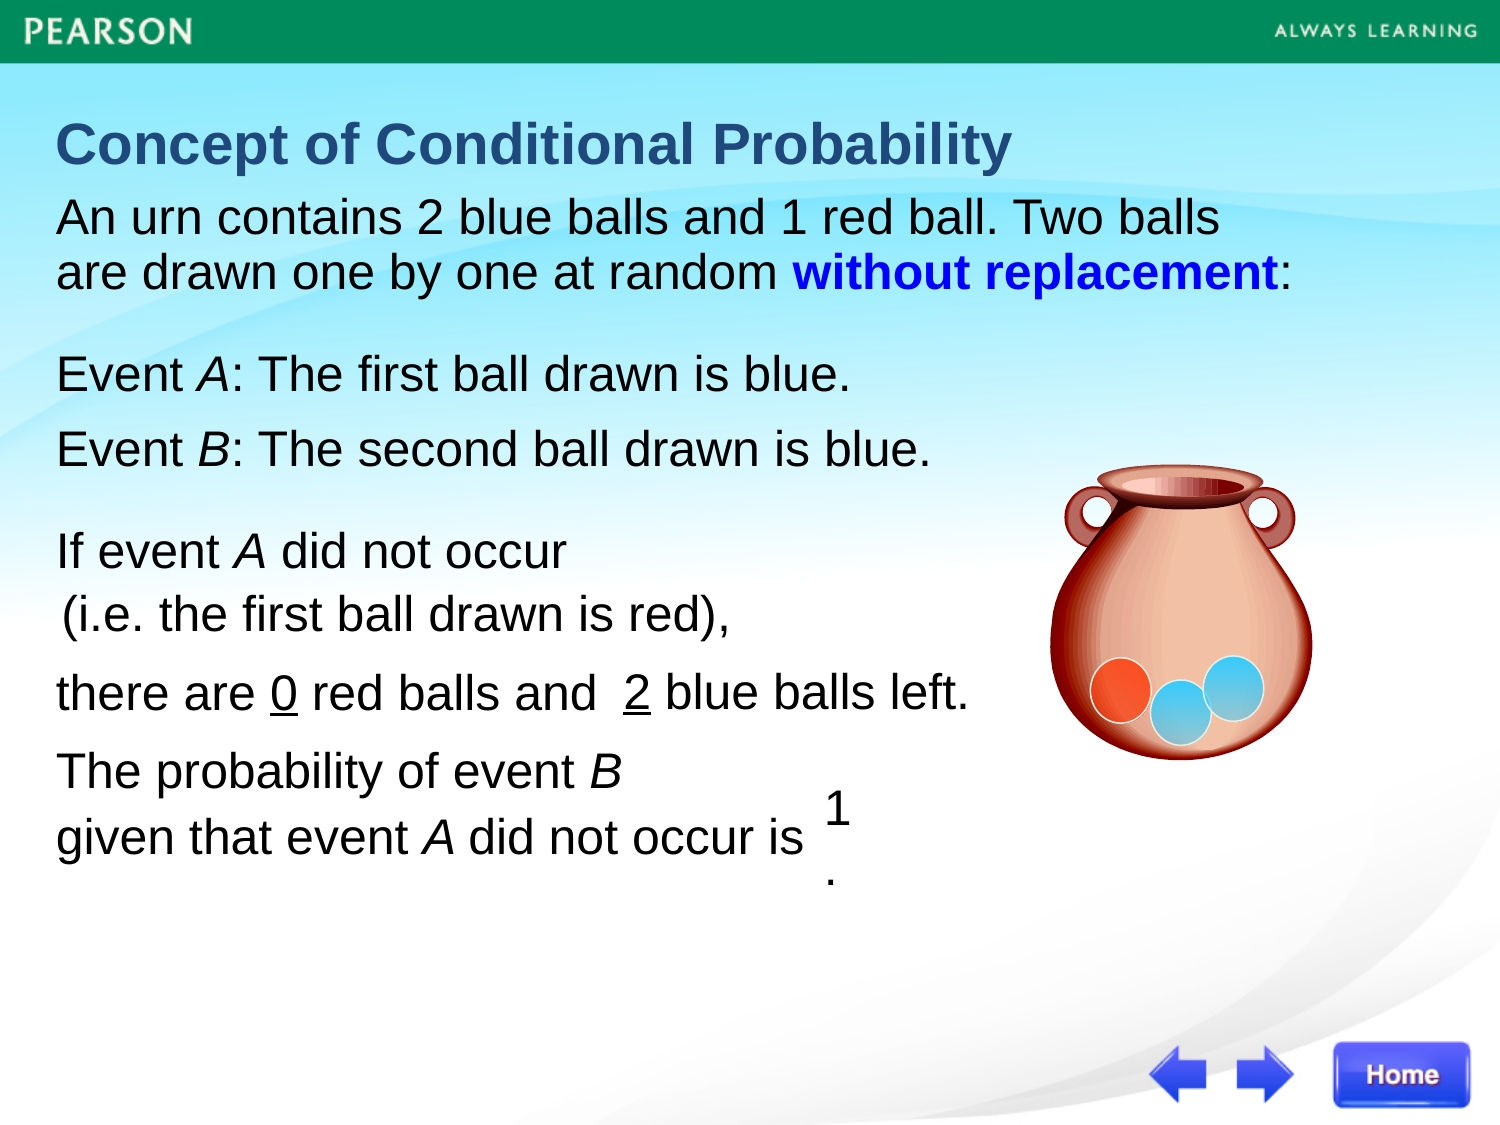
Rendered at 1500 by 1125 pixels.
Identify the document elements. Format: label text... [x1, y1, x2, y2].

text_box The probability of event B given that event A did not occur is [41, 730, 963, 872]
text_box (i.e. the first ball drawn is red), [46, 574, 761, 649]
text_box An urn contains 2 blue balls and 1 red ball. Two balls are drawn one by one at random without replacement: [41, 184, 1317, 308]
text_box 2 blue balls left. [608, 652, 986, 727]
text_box 1. [809, 767, 869, 903]
text_box there are 0 red balls and [41, 652, 680, 728]
text_box Event B: The second ball drawn is blue. [41, 409, 963, 485]
text_box If event A did not occur [41, 510, 609, 586]
text_box Event A: The first ball drawn is blue. [41, 333, 892, 409]
picture [0, 0, 1500, 1125]
text_box Concept of Conditional Probability [41, 99, 1057, 184]
